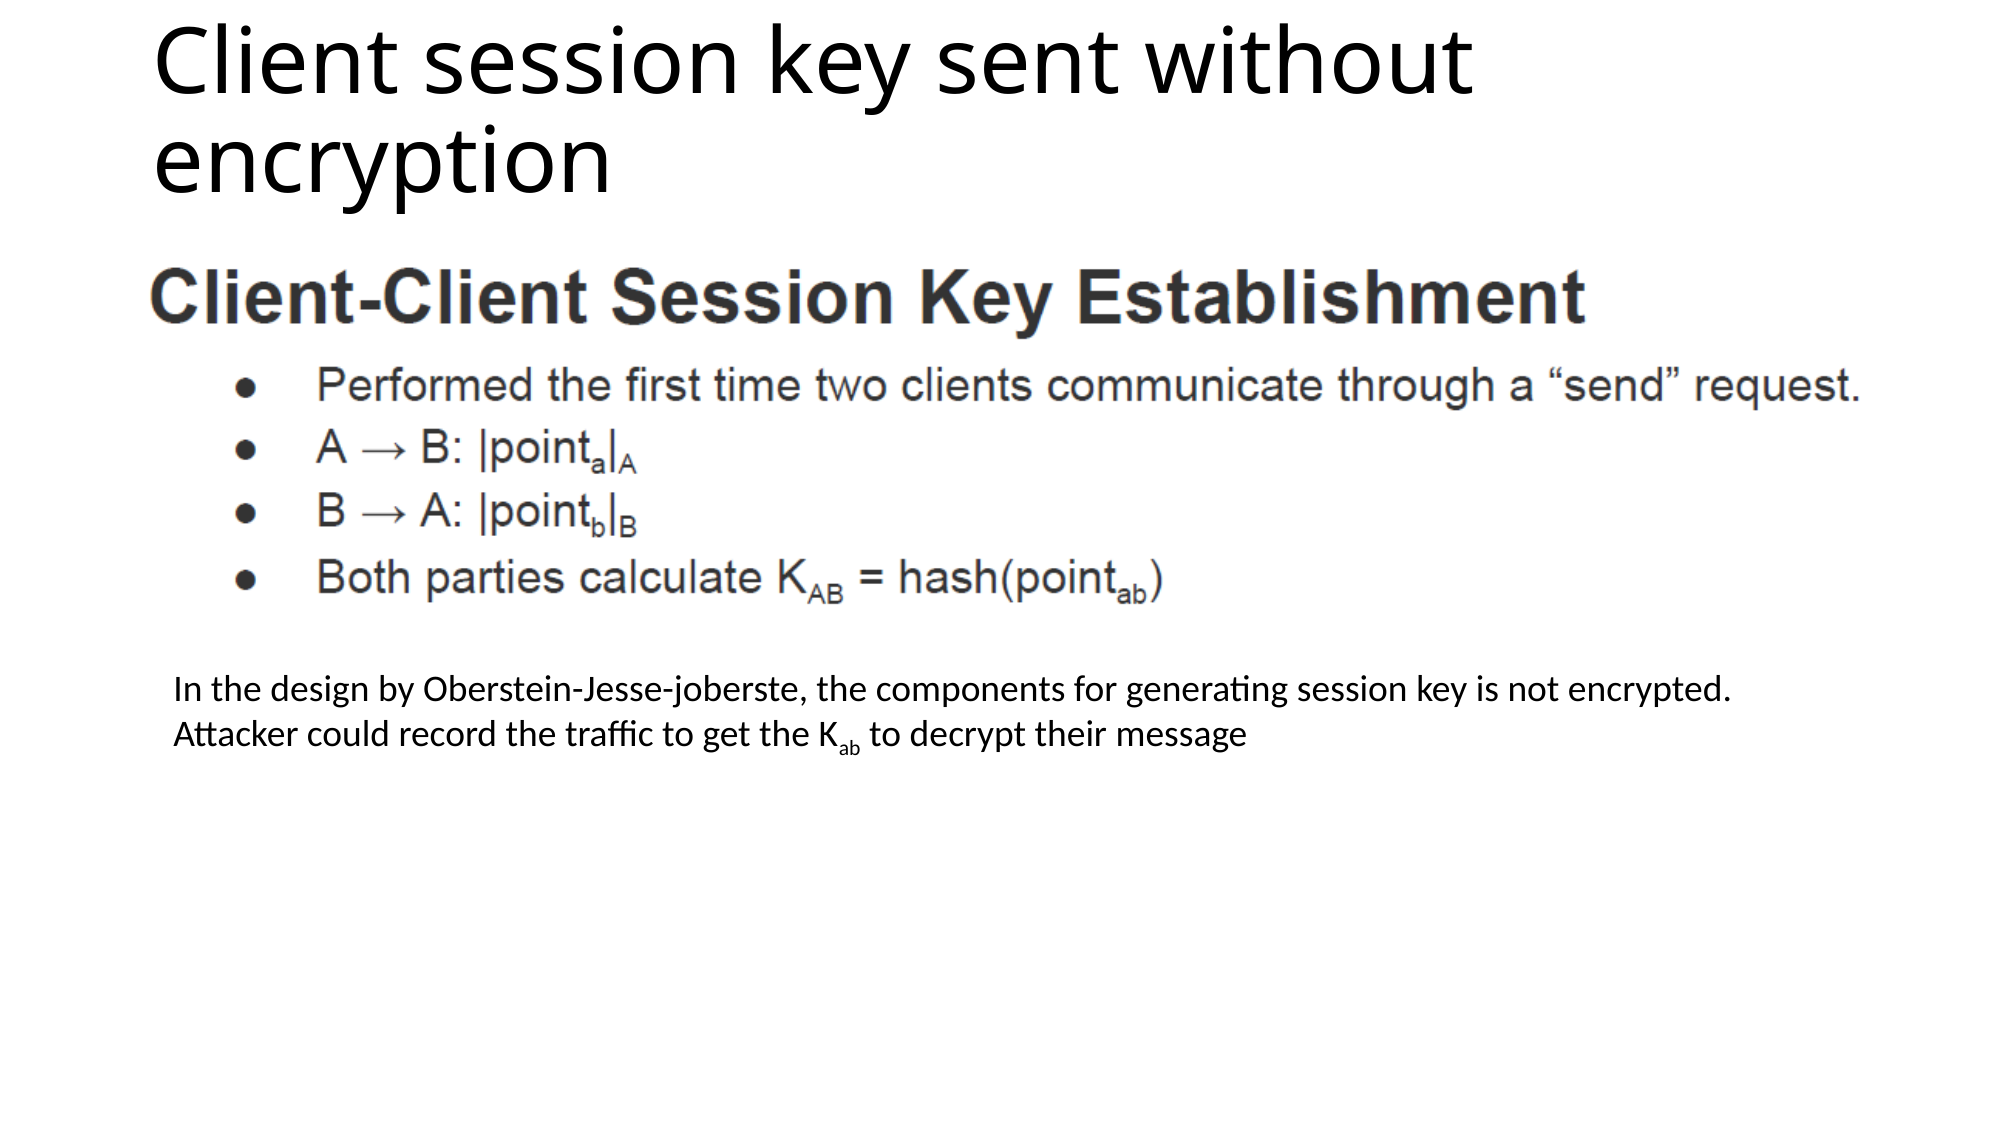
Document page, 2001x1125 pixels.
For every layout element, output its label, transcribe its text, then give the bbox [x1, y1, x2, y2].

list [137, 254, 1863, 615]
title Client session key sent without encryption [137, 59, 1863, 254]
text_box In the design by Oberstein-Jesse-joberste, the components for generating session key is not encrypted. Attacker could record the traffic to get the Kab to decrypt their message [158, 656, 1758, 768]
